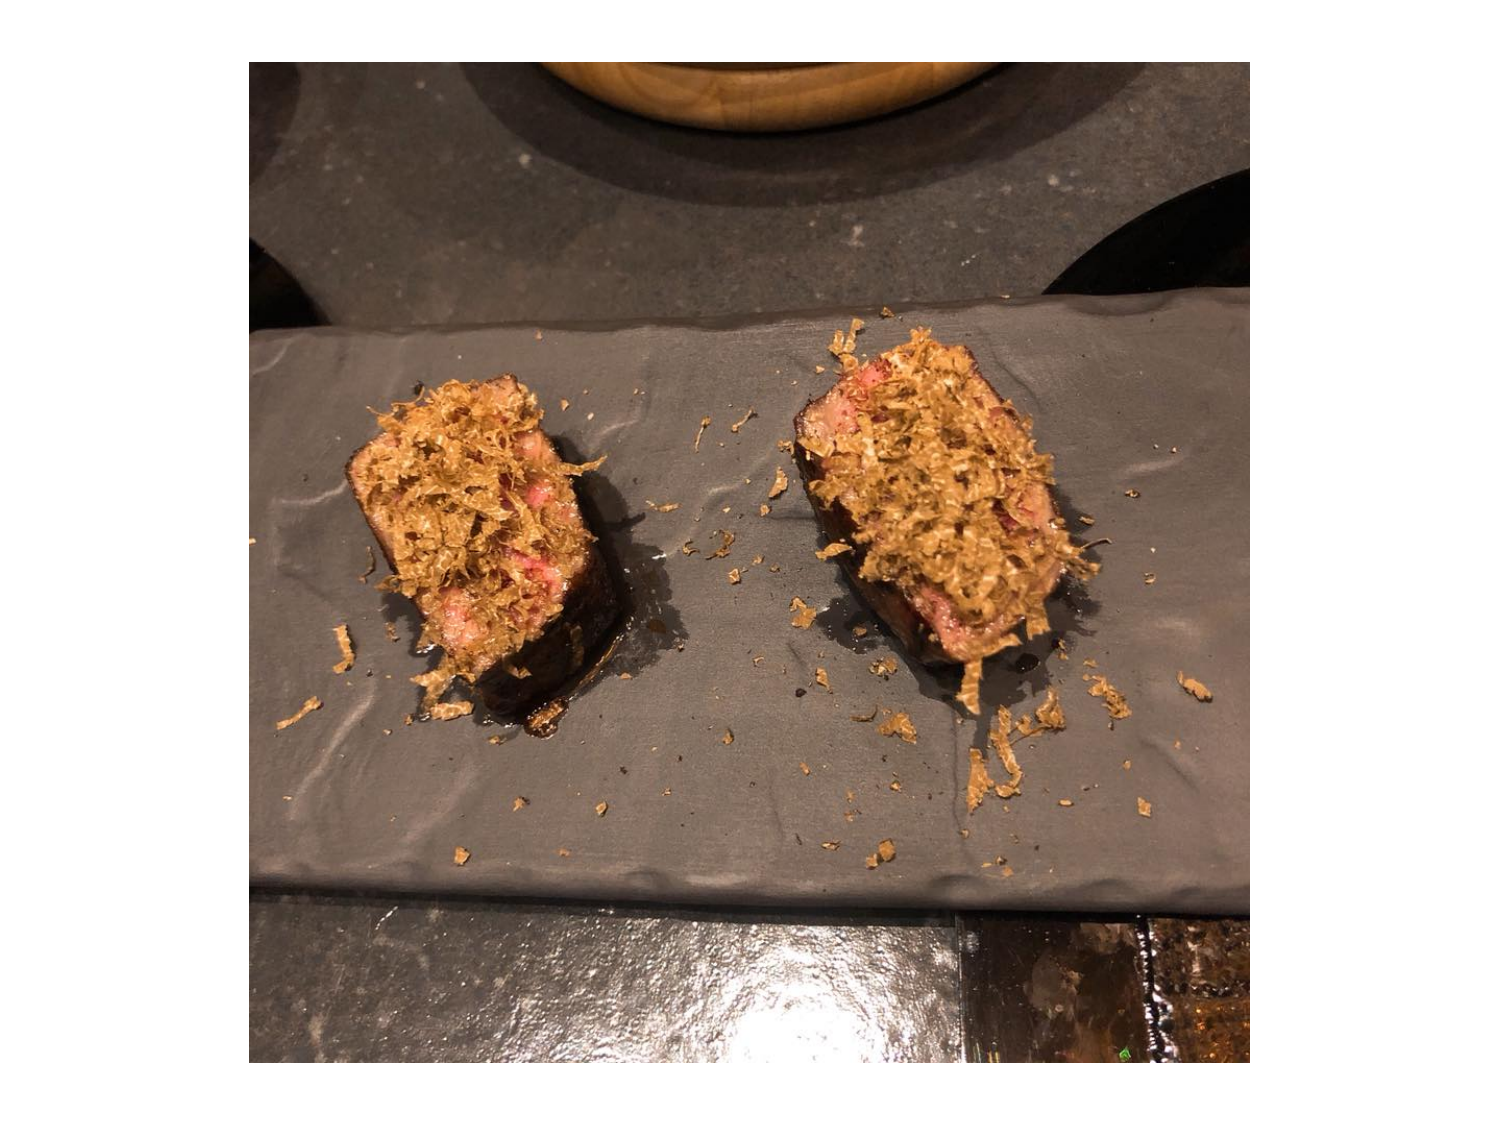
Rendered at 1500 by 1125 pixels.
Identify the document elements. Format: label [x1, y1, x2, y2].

picture [249, 62, 1251, 1063]
